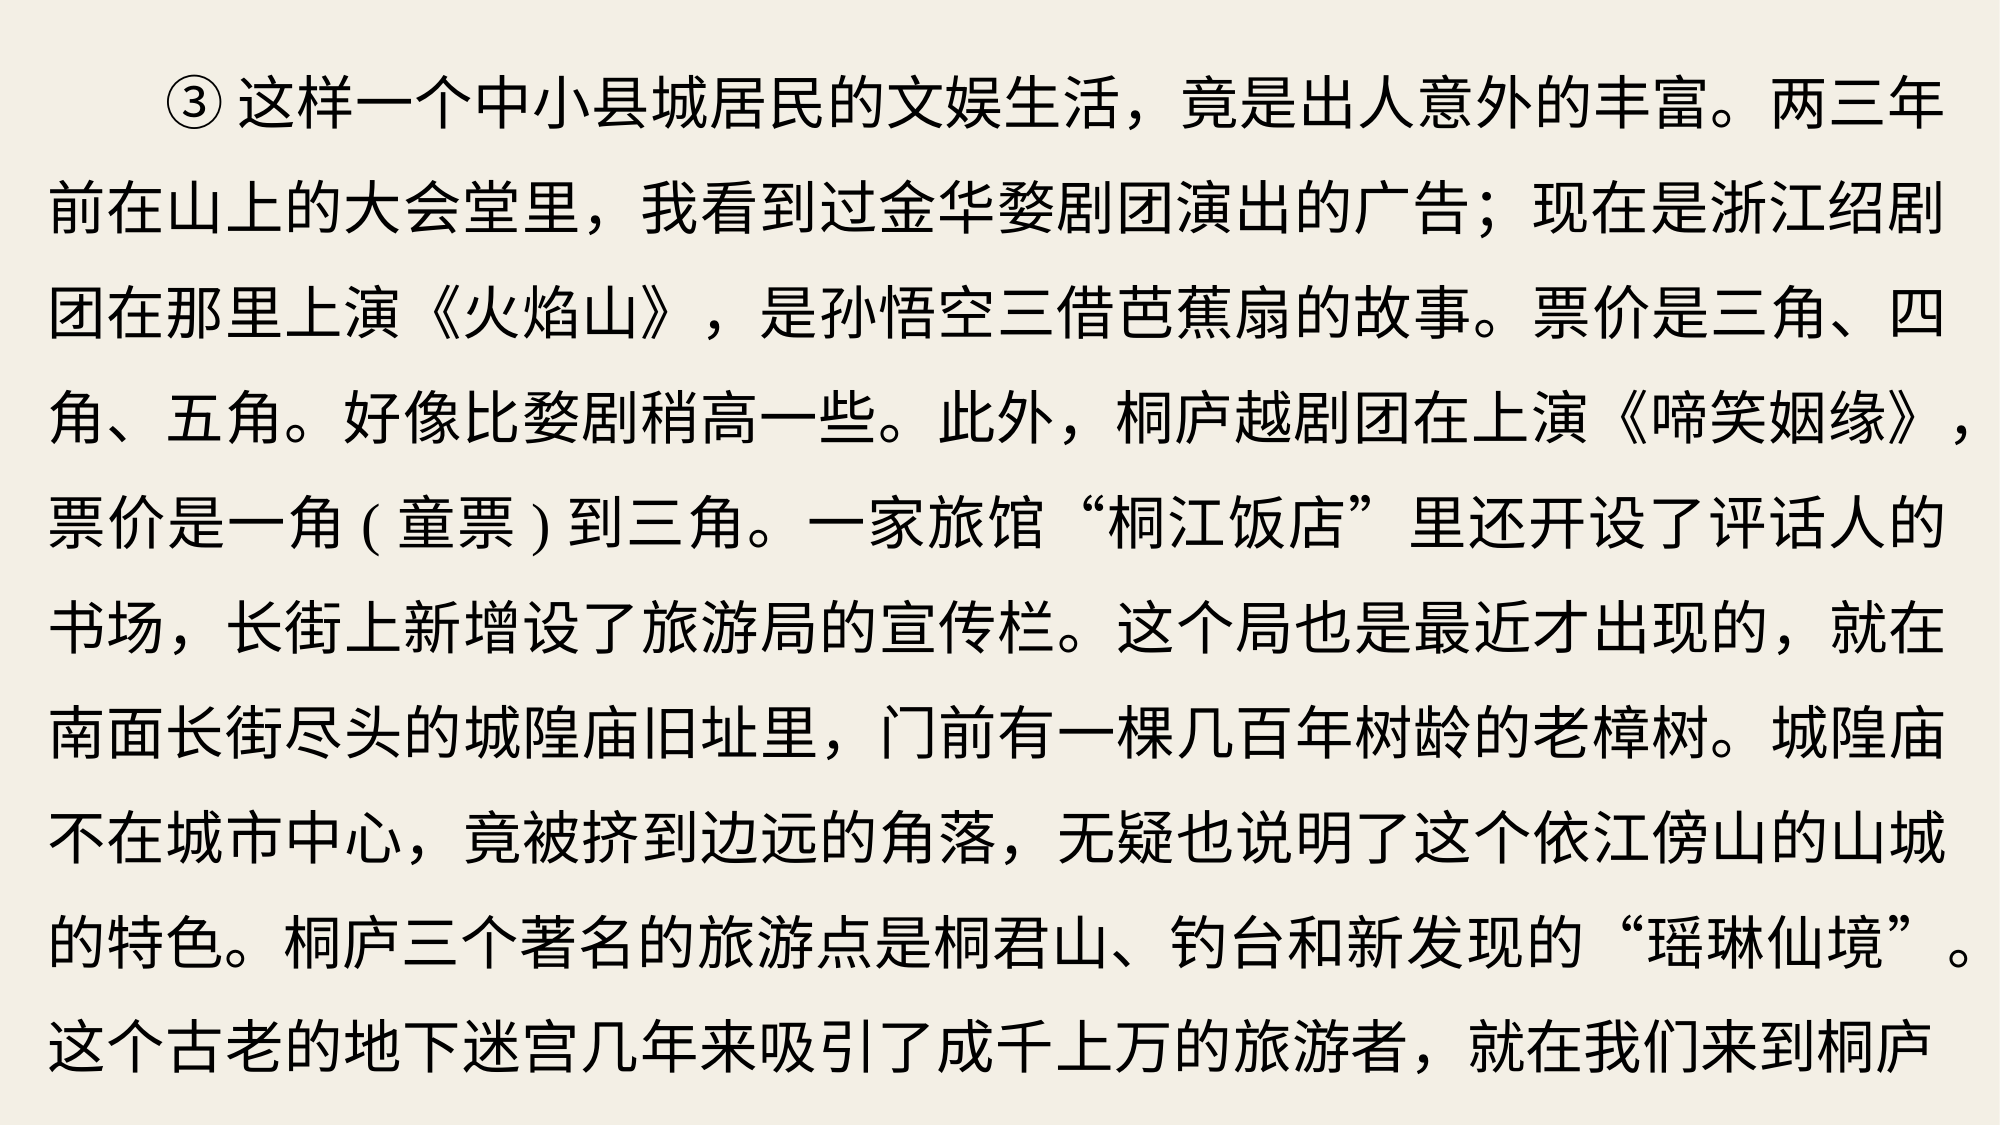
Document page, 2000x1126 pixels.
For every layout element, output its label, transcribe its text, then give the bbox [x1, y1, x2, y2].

text_box ③这样一个中小县城居民的文娱生活，竟是出人意外的丰富。两三年前在山上的大会堂里，我看到过金华婺剧团演出的广告；现在是浙江绍剧团在那里上演《火焰山》，是孙悟空三借芭蕉扇的故事。票价是三角、四角、五角。好像比婺剧稍高一些。此外，桐庐越剧团在上演《啼笑姻缘》，票价是一角(童票)到三角。一家旅馆“桐江饭店”里还开设了评话人的书场，长街上新增设了旅游局的宣传栏。这个局也是最近才出现的，就在南面长街尽头的城隍庙旧址里，门前有一棵几百年树龄的老樟树。城隍庙不在城市中心，竟被挤到边远的角落，无疑也说明了这个依江傍山的山城的特色。桐庐三个著名的旅游点是桐君山、钓台和新发现的“瑶琳仙境”。这个古老的地下迷宫几年来吸引了成千上万的旅游者，就在我们来到桐庐 [27, 21, 1968, 1091]
